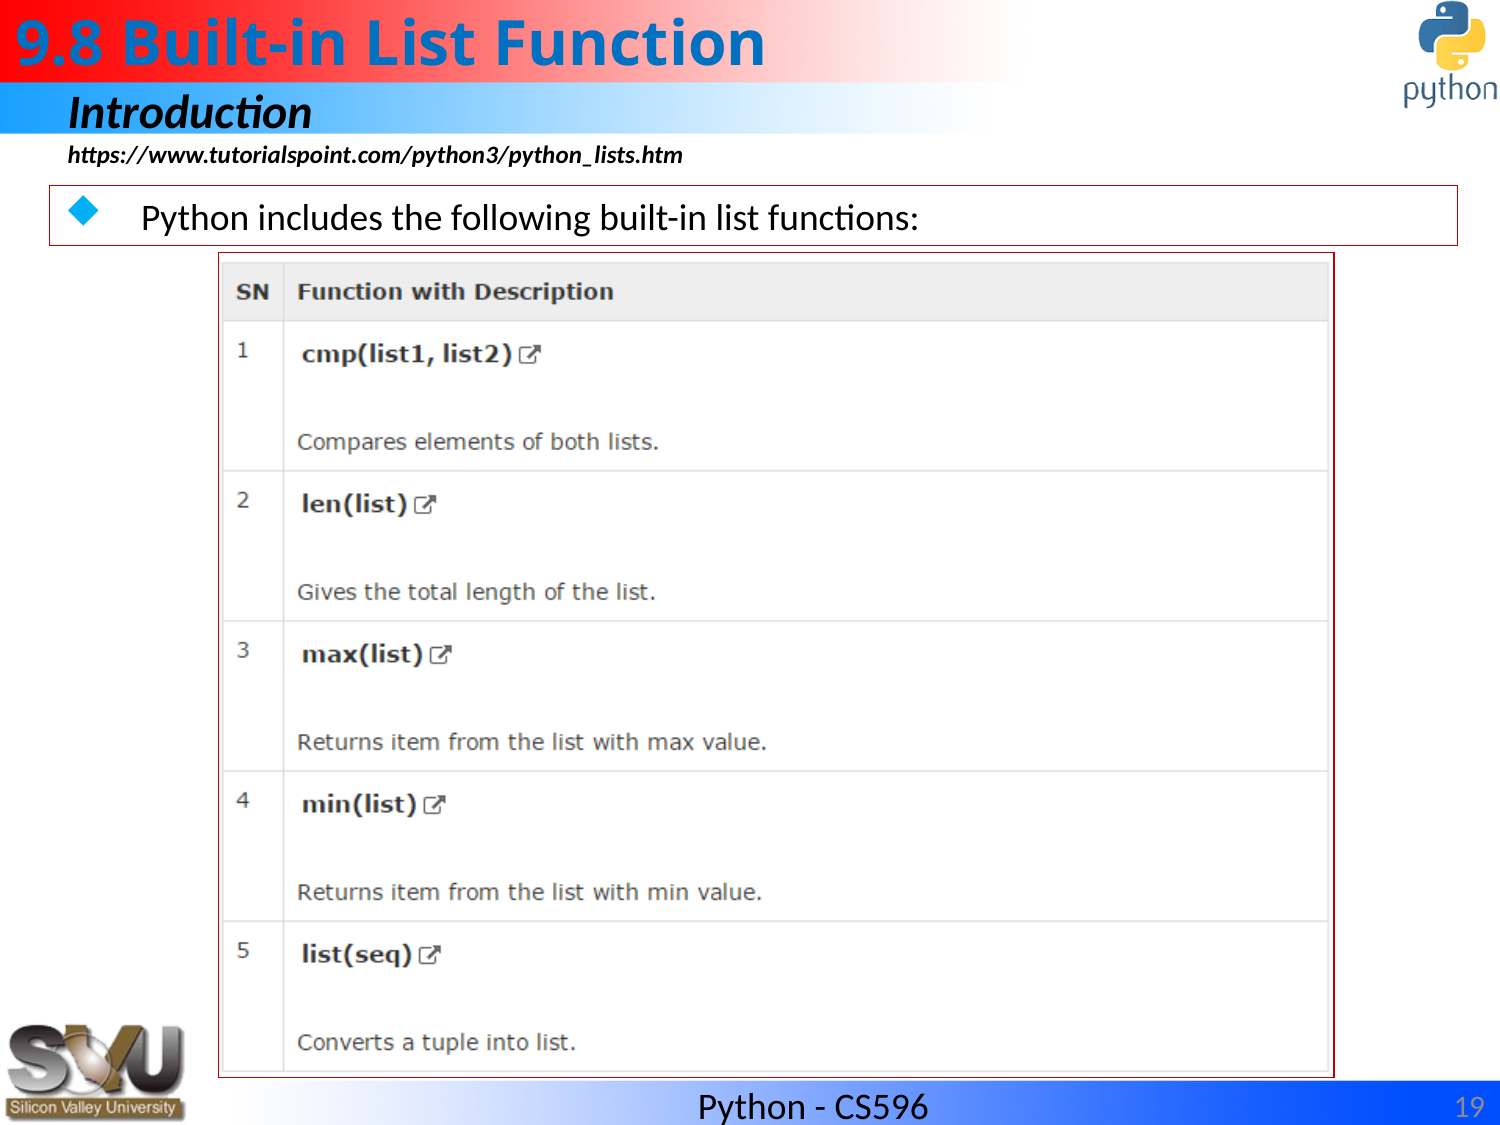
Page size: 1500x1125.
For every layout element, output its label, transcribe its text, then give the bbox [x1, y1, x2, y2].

picture [219, 253, 1334, 1077]
slide_number 19 [1165, 1074, 1500, 1125]
picture [0, 0, 1500, 1125]
title 9.8 Built-in List Function [0, 0, 1402, 95]
text_box Introduction https://www.tutorialspoint.com/python3/python_lists.htm [52, 73, 1008, 176]
text_box Python - CS596 [462, 1078, 1165, 1125]
text_box Python includes the following built-in list functions: [49, 185, 1458, 246]
